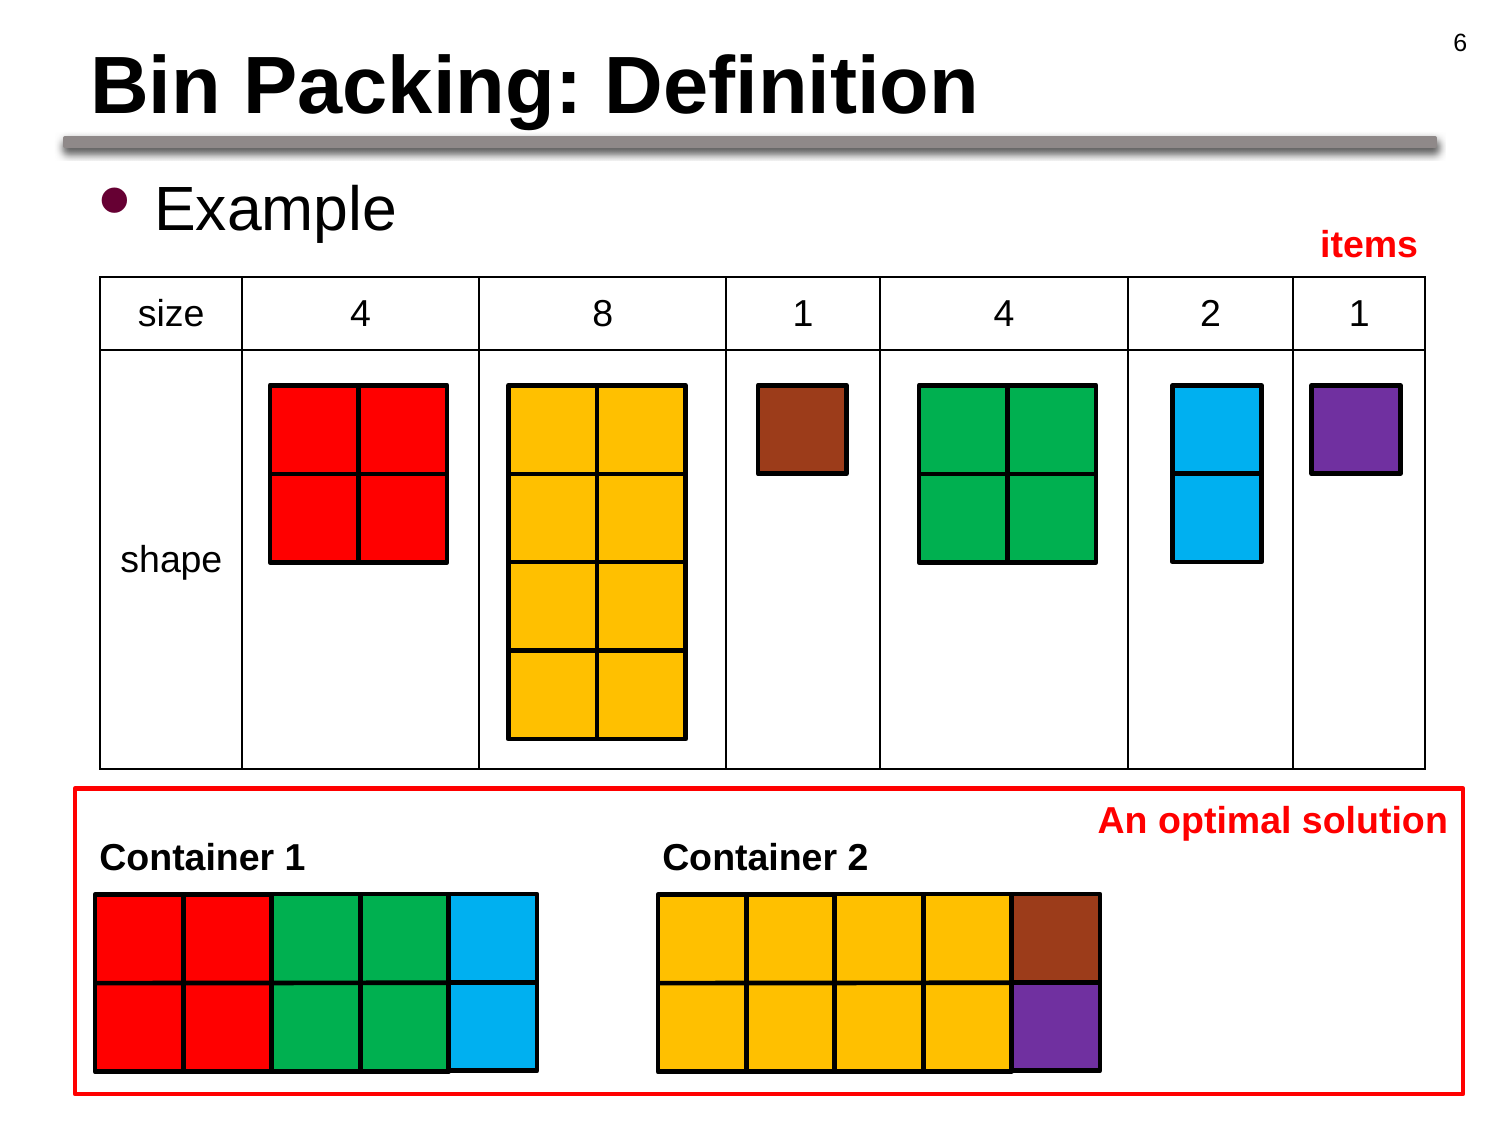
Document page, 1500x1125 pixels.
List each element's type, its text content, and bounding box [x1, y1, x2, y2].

text_box [834, 894, 921, 980]
text_box [363, 894, 448, 980]
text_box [269, 385, 448, 563]
text_box [749, 994, 834, 1072]
text_box [657, 993, 744, 1072]
text_box [271, 894, 358, 980]
text_box [834, 993, 918, 1072]
text_box An optimal solution [1029, 788, 1464, 849]
text_box [448, 894, 538, 982]
text_box [1434, 849, 1464, 1094]
text_box [926, 992, 1012, 1072]
text_box [1011, 894, 1100, 982]
list Example [83, 160, 1434, 1094]
text_box [1311, 385, 1401, 474]
title Bin Packing: Definition [75, 20, 1425, 138]
text_box [95, 993, 181, 1072]
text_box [918, 385, 1097, 563]
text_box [508, 385, 686, 740]
text_box [186, 994, 271, 1072]
text_box [448, 982, 538, 1071]
text_box [271, 993, 356, 1072]
text_box [758, 385, 847, 474]
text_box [1172, 385, 1262, 563]
text_box [75, 788, 83, 825]
text_box [95, 894, 271, 980]
text_box items [1279, 212, 1433, 273]
text_box [75, 886, 83, 1094]
text_box Container 2 [615, 825, 884, 886]
text_box Container 1 [53, 825, 321, 886]
text_box [1011, 982, 1100, 1071]
slide_number 6 [1131, 18, 1483, 62]
text_box [365, 992, 449, 1072]
text_box [926, 894, 1011, 980]
text_box [657, 894, 834, 980]
